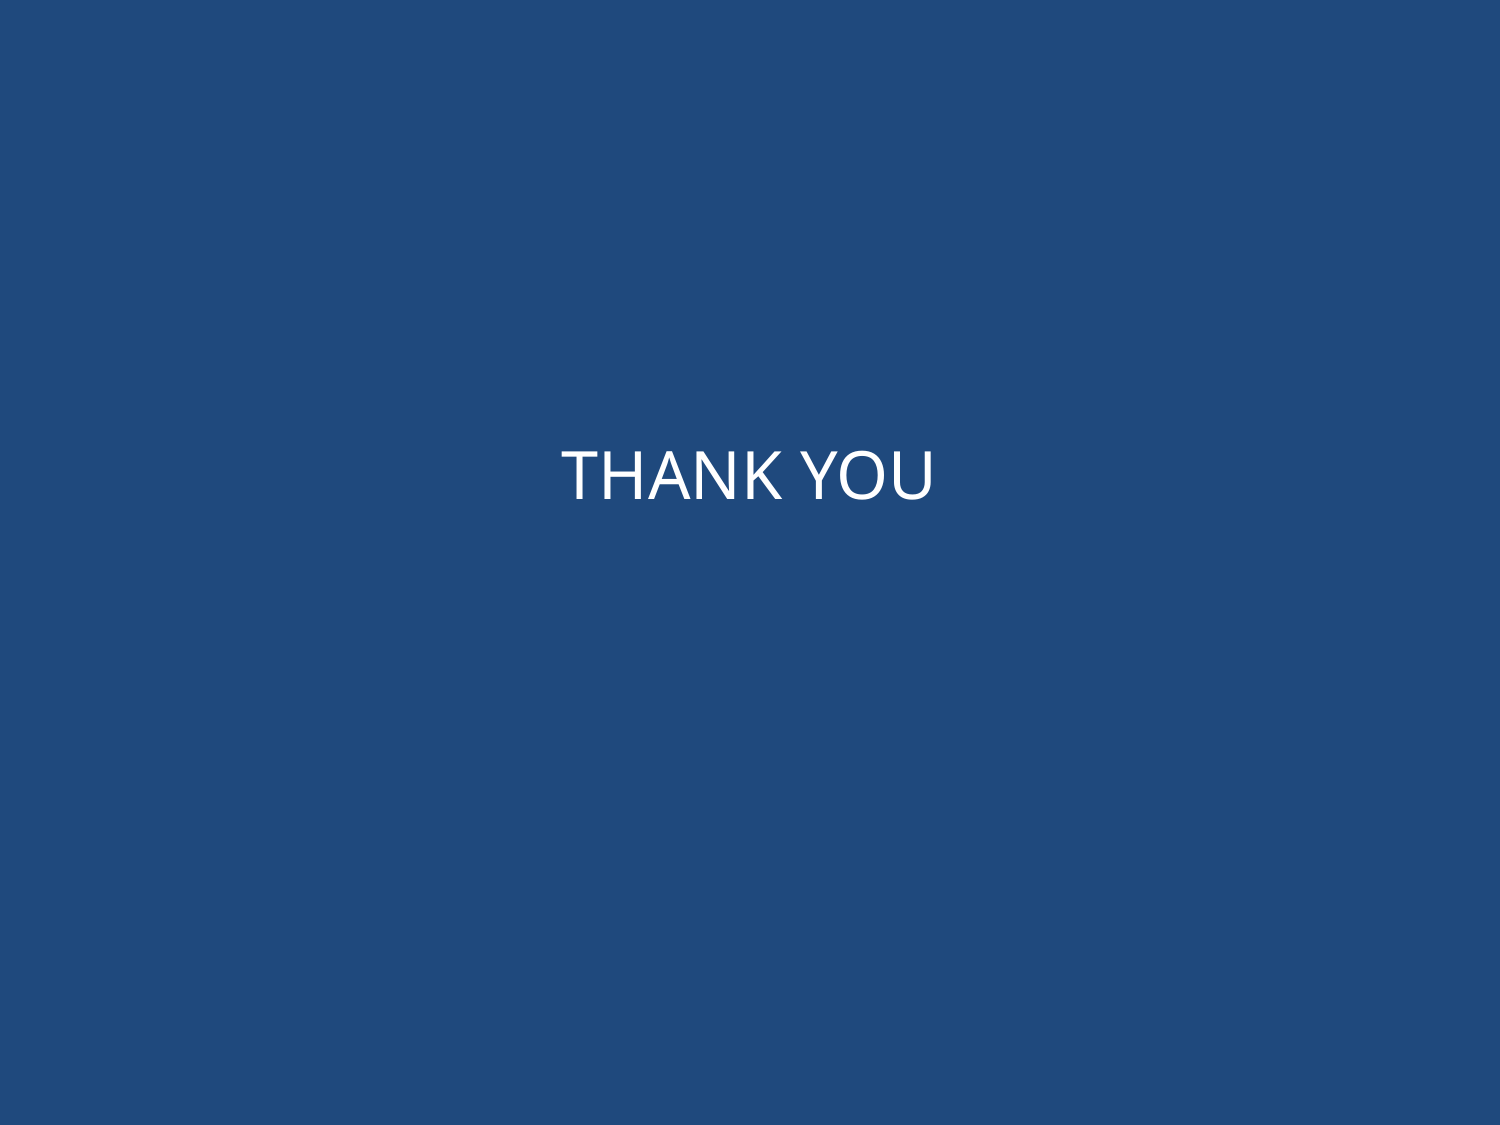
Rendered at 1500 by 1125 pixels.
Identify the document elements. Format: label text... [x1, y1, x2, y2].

list THANK YOU [75, 425, 1425, 825]
